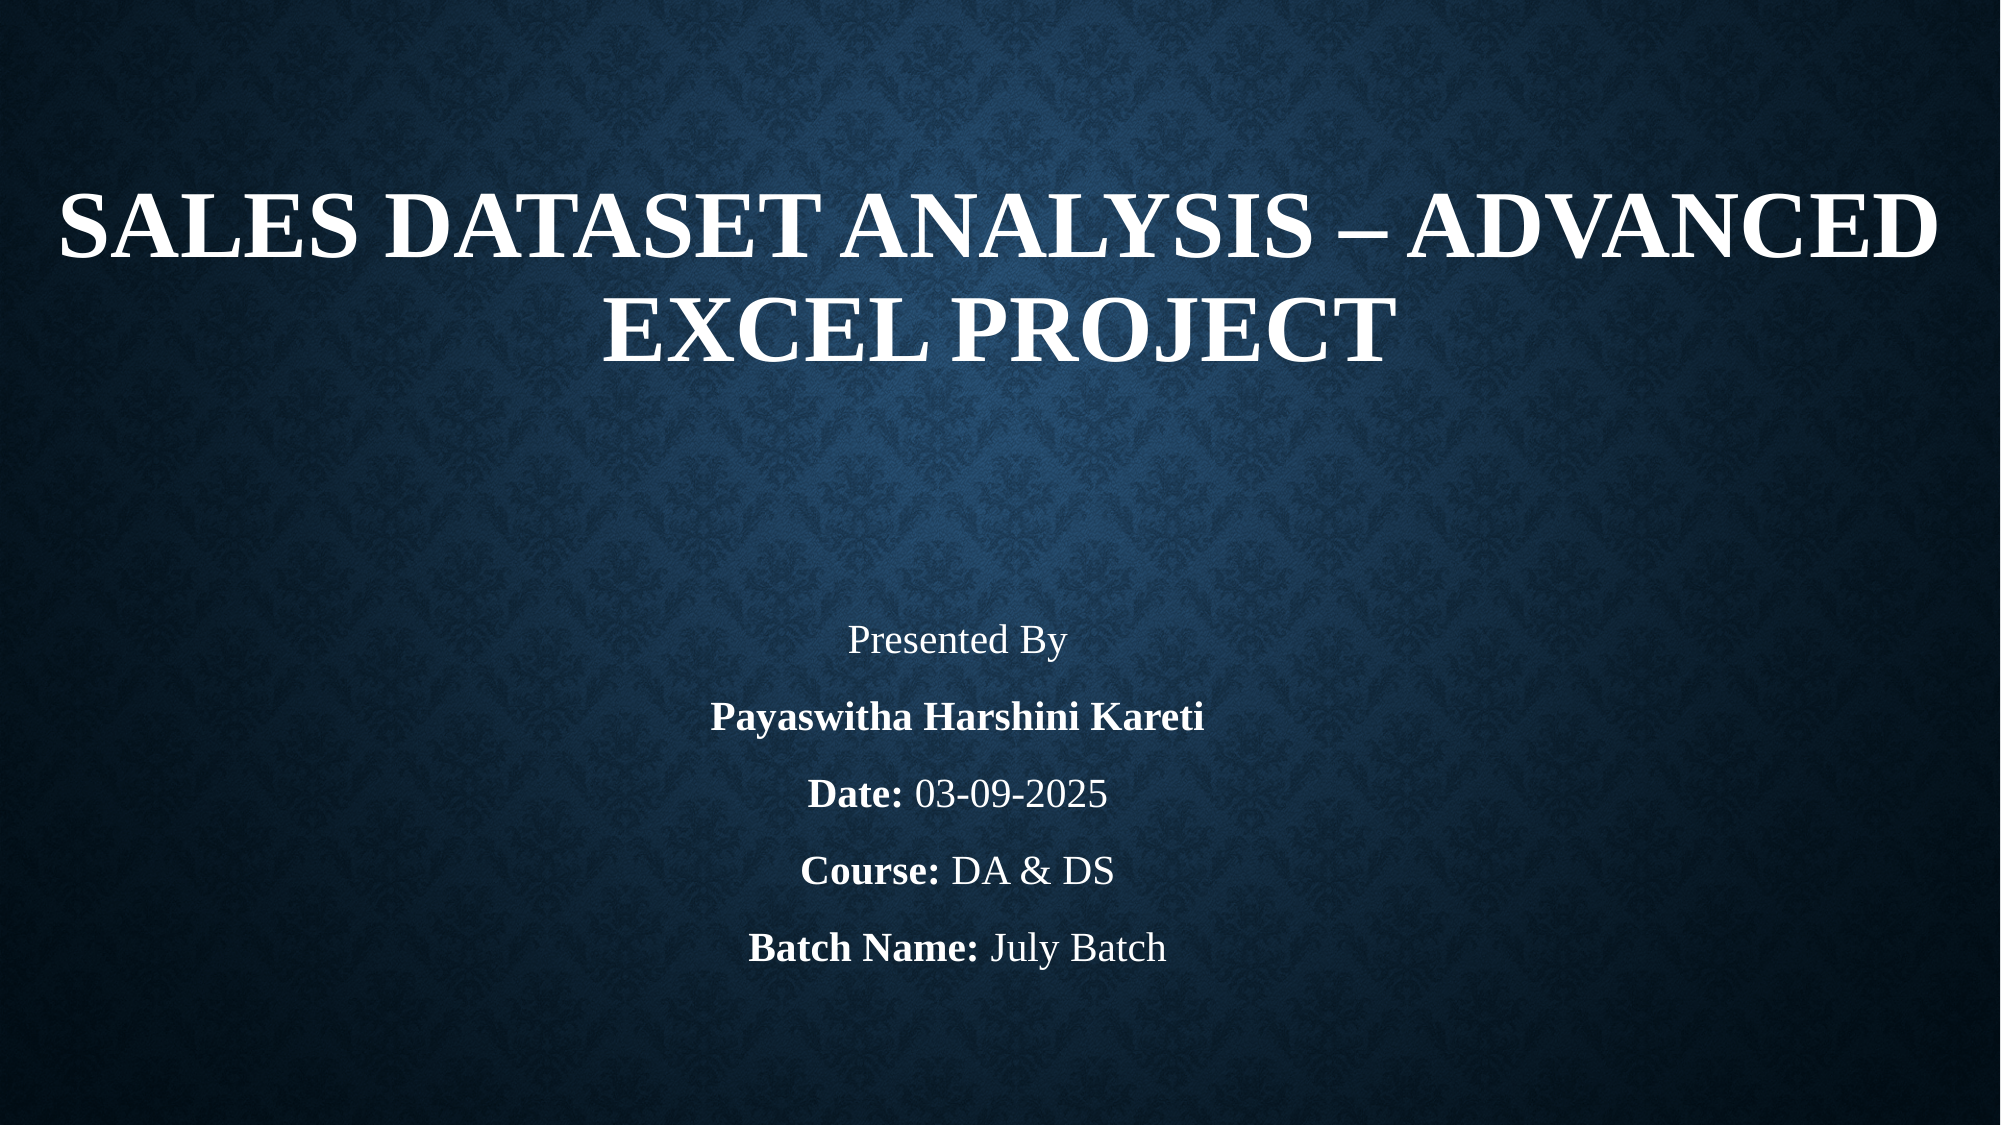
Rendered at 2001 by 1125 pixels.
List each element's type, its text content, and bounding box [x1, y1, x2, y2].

title SALES DATASET ANALYSIS – ADVANCED EXCEL PROJECT [0, 69, 2000, 390]
subtitle Presented By Payaswitha Harshini Kareti Date: 03-09-2025 Course: DA & DS Batch Name: July Batch [207, 594, 1708, 979]
